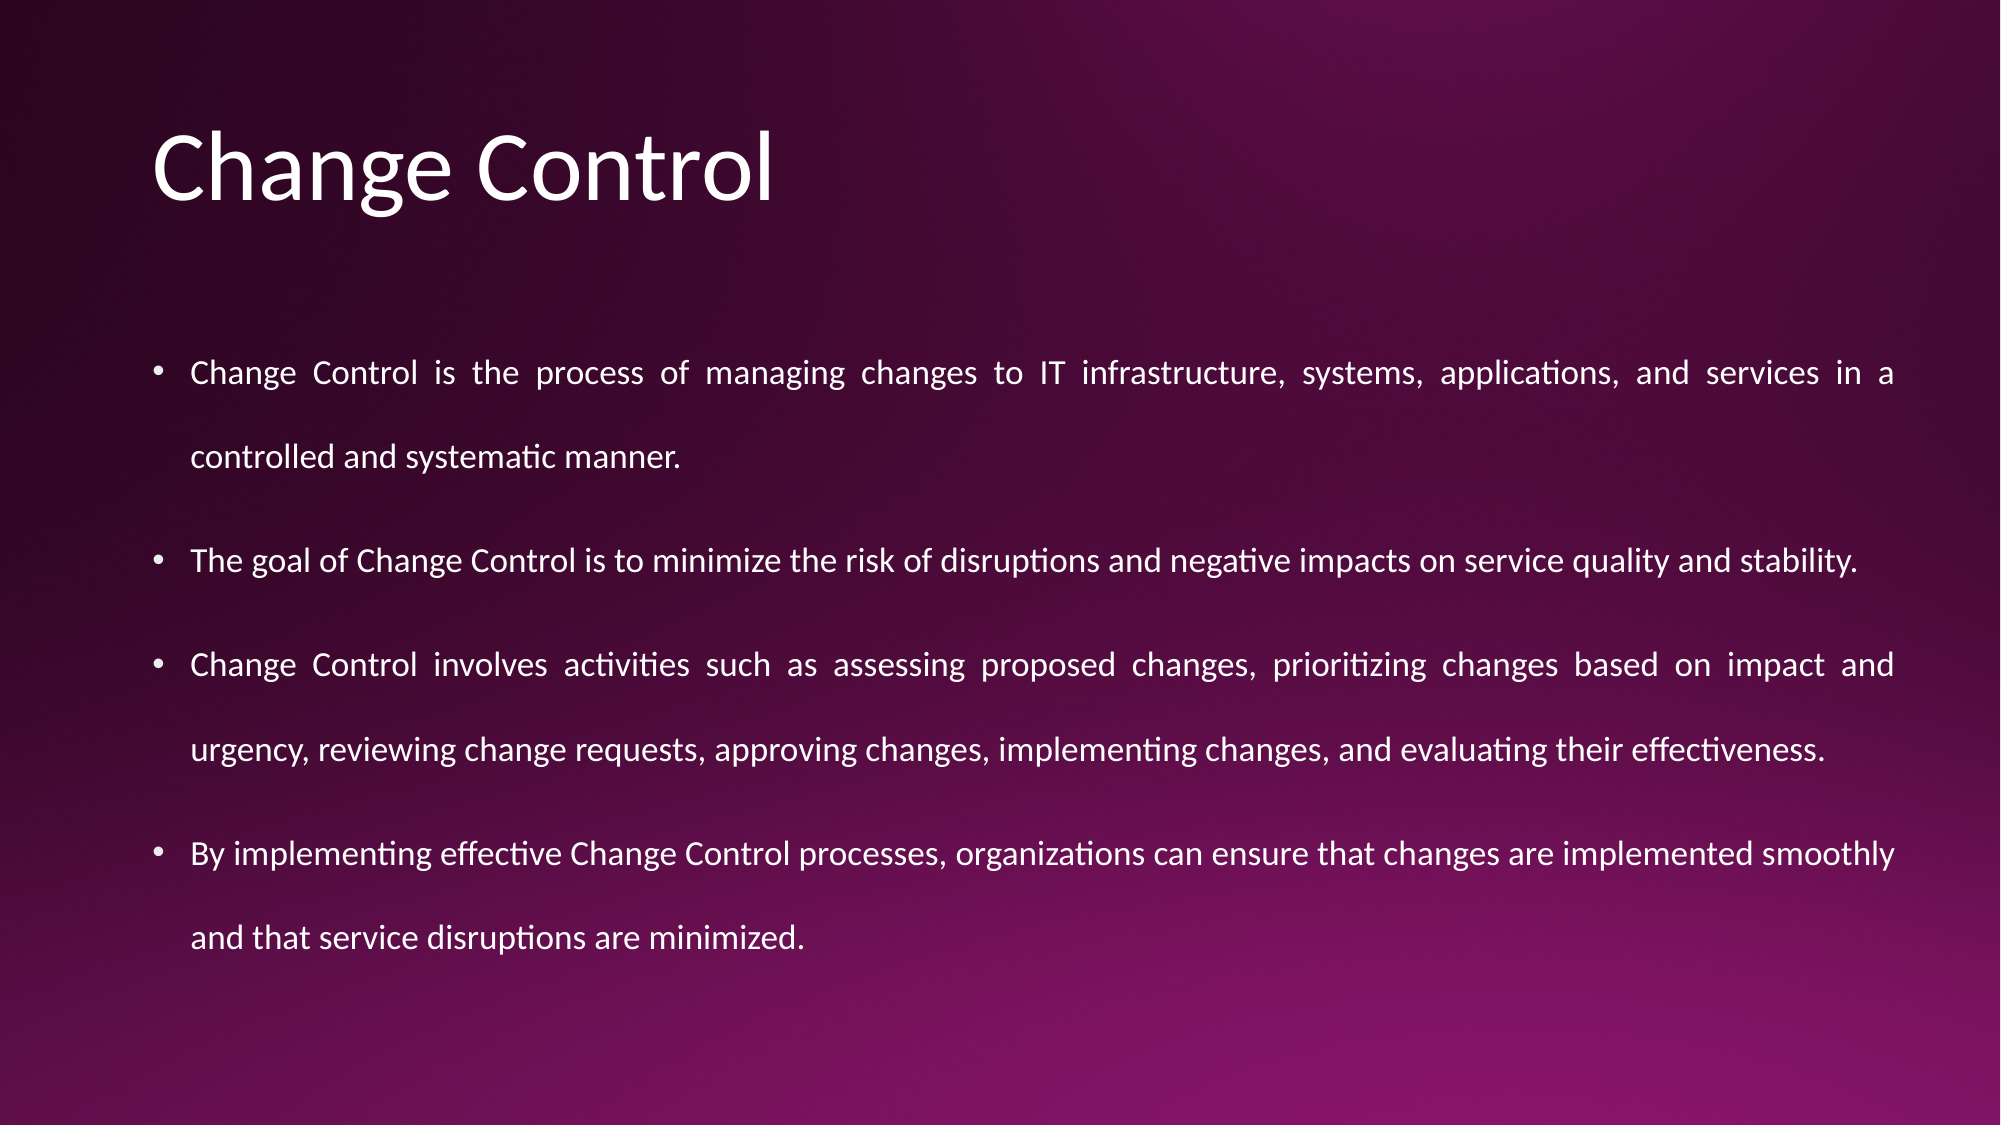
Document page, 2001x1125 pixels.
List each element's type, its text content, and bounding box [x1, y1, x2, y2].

picture [0, 0, 2001, 1125]
title Change Control [137, 59, 1912, 278]
list Change Control is the process of managing changes to IT infrastructure, systems, applications, and services in a controlled and systematic manner. The goal of Change Control is to minimize the risk of disruptions and negative impacts on service quality and stability. Change Control involves activities such as assessing proposed changes, prioritizing changes based on impact and urgency, reviewing change requests, approving changes, implementing changes, and evaluating their effectiveness. By implementing effective Change Control processes, organizations can ensure that changes are implemented smoothly and that service disruptions are minimized. [137, 299, 1912, 1088]
